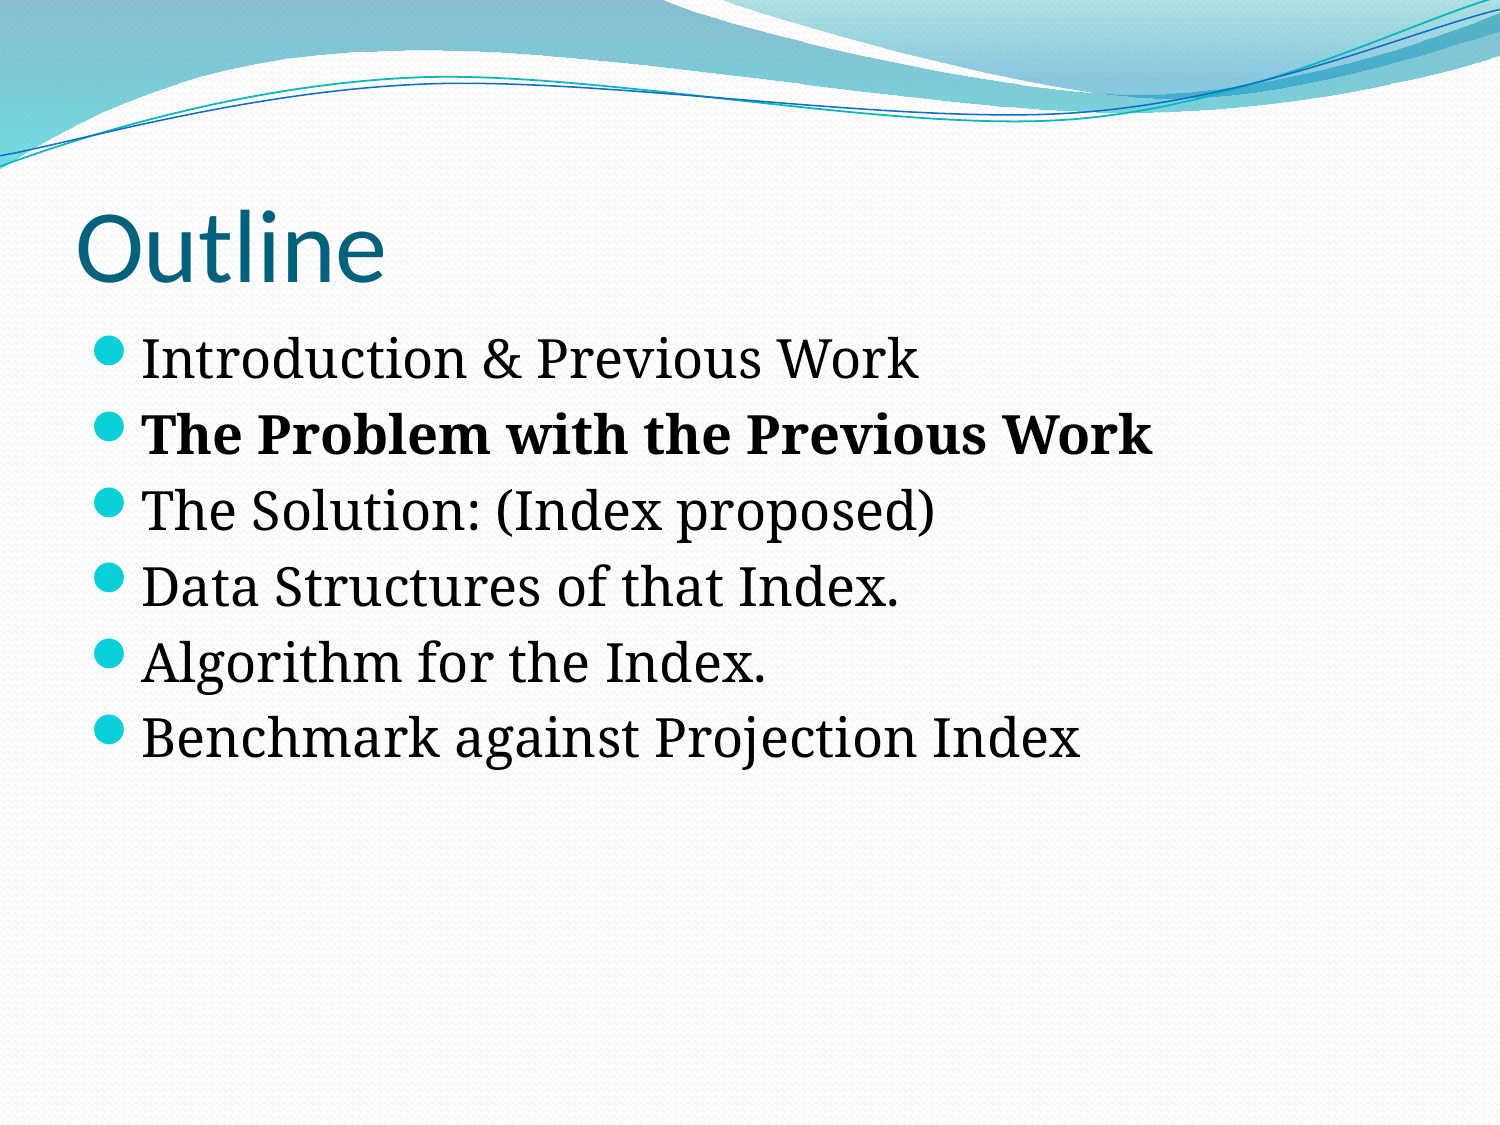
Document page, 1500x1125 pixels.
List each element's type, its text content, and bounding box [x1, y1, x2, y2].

list Introduction & Previous Work The Problem with the Previous Work The Solution: (Index proposed) Data Structures of that Index. Algorithm for the Index. Benchmark against Projection Index [75, 317, 1425, 1038]
title Outline [75, 115, 1425, 303]
